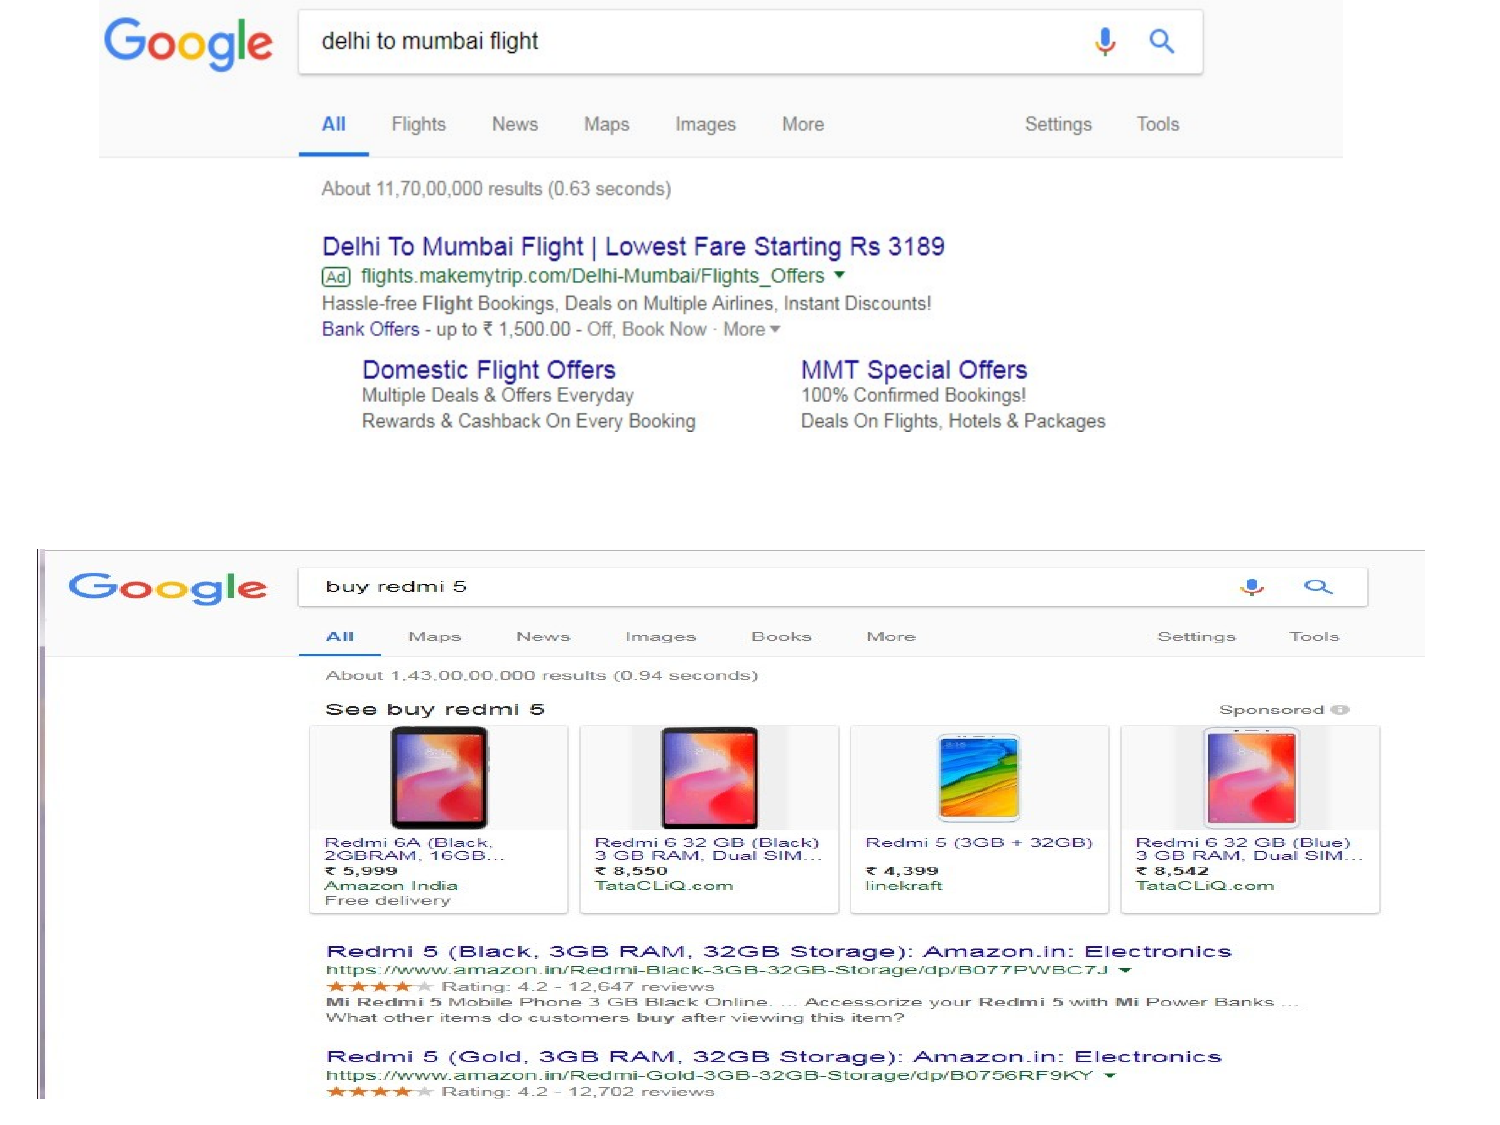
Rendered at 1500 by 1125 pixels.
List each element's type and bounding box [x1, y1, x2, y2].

picture [37, 549, 1426, 1099]
picture [99, 0, 1343, 432]
